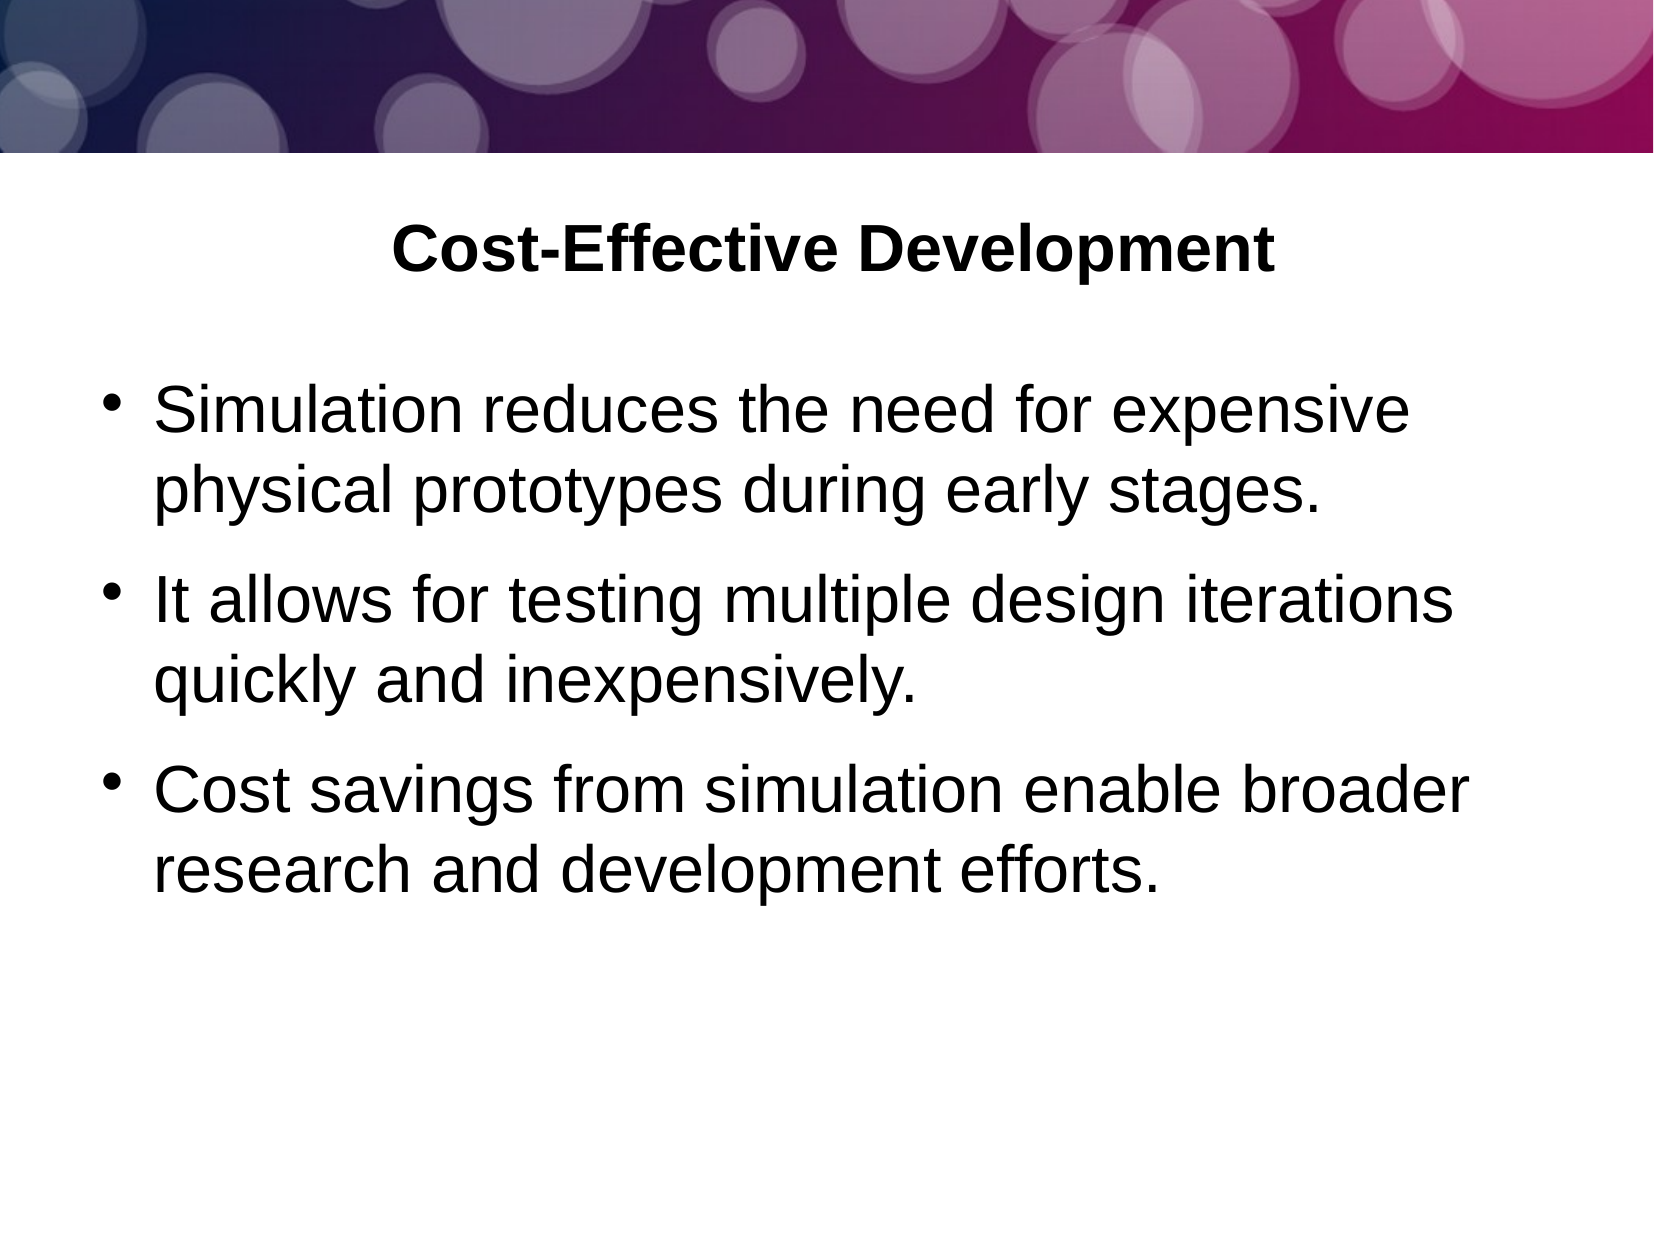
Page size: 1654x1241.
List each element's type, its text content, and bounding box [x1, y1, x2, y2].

text_box Cost-Effective Development [90, 158, 1578, 330]
text_box Simulation reduces the need for expensive physical prototypes during early stages. It allows for testing multiple design iterations quickly and inexpensively. Cost savings from simulation enable broader research and development efforts. [82, 366, 1571, 1087]
picture [0, 0, 1654, 153]
